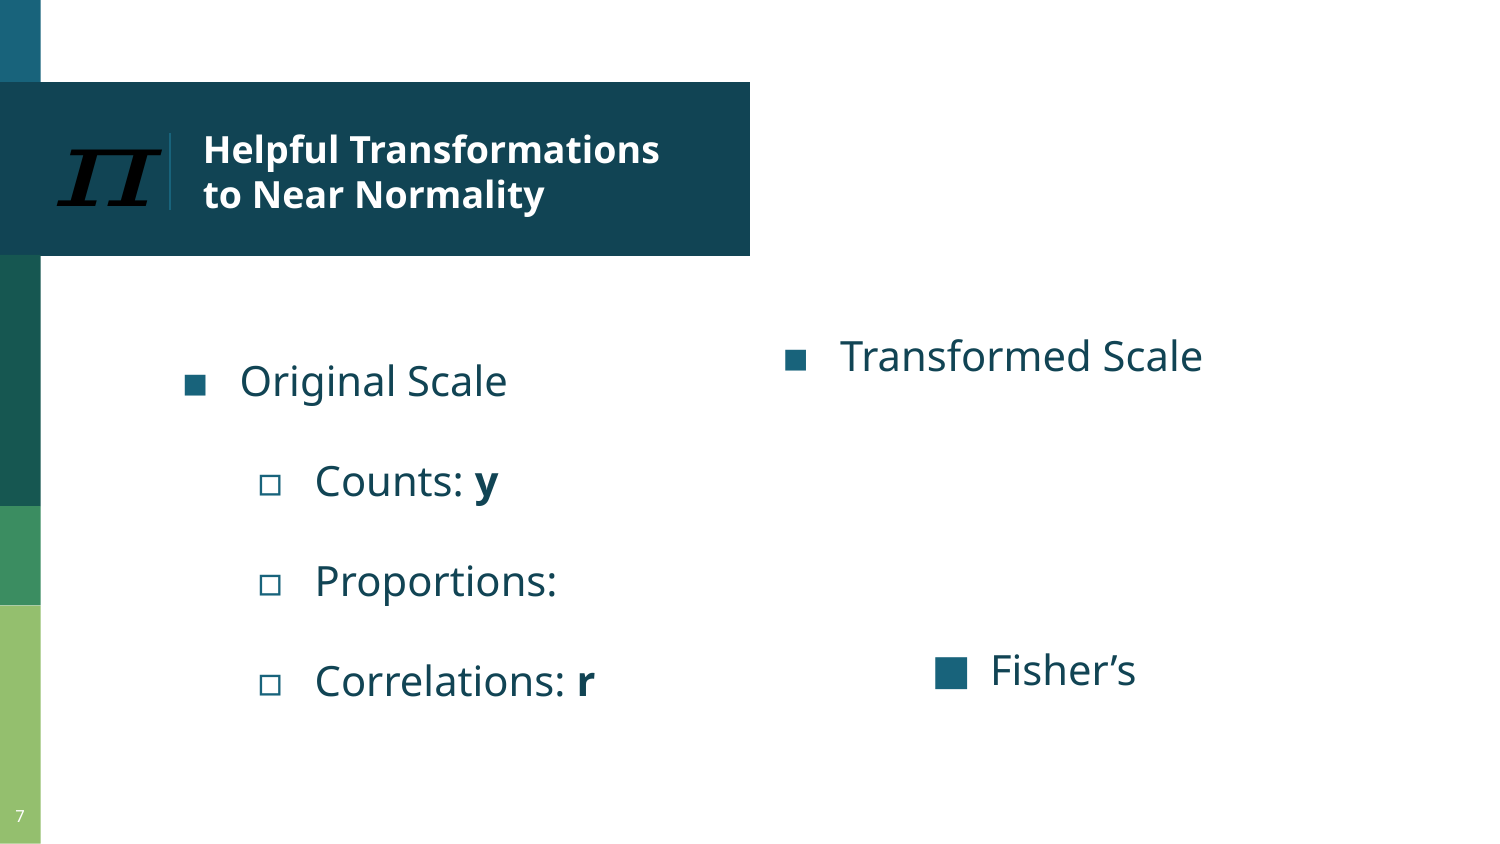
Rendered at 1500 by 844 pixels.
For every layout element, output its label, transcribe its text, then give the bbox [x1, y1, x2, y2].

slide_number 7 [0, 790, 49, 844]
title Helpful Transformations to Near Normality [187, 87, 715, 256]
